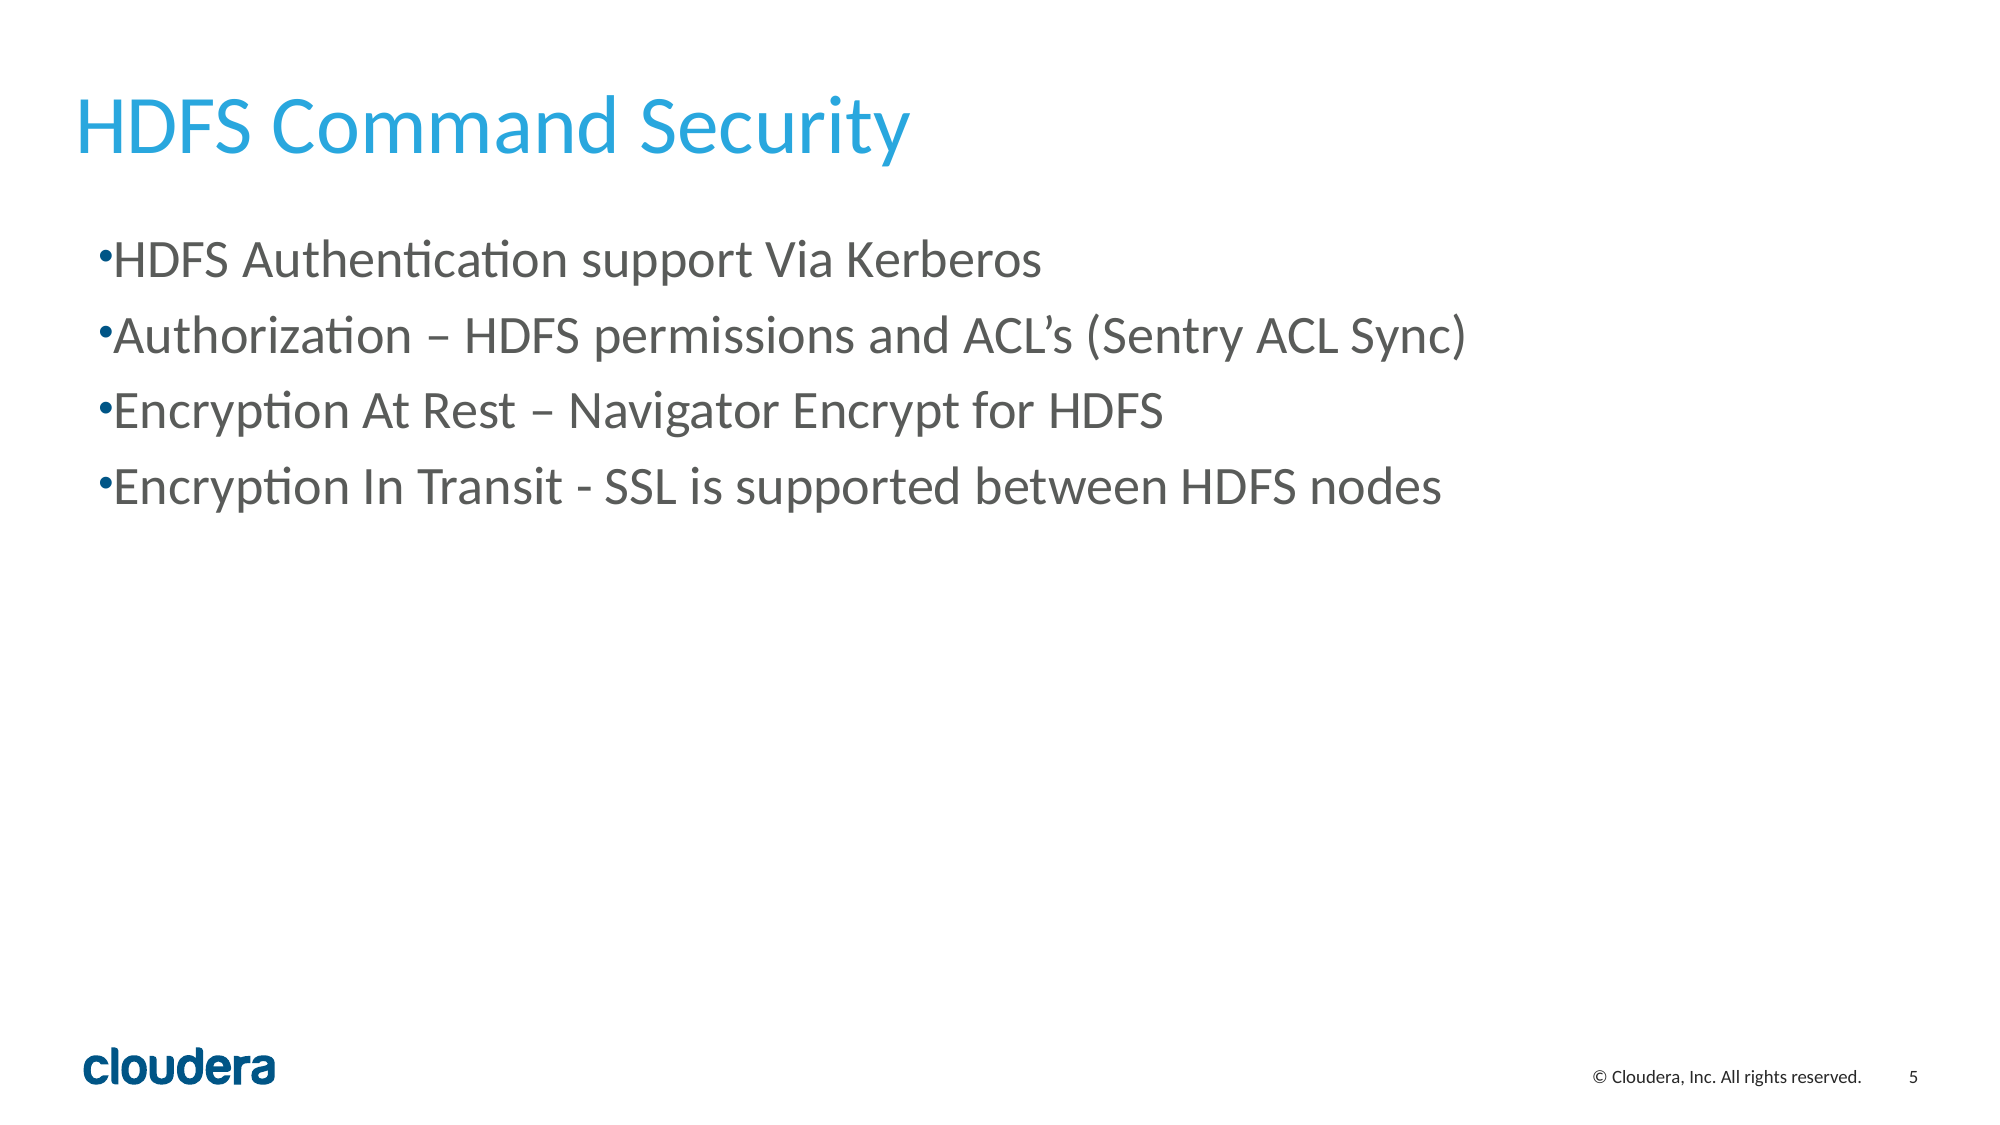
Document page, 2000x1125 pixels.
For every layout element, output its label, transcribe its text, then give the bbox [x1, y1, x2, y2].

list HDFS Authentication support Via Kerberos Authorization – HDFS permissions and ACL’s (Sentry ACL Sync) Encryption At Rest – Navigator Encrypt for HDFS Encryption In Transit - SSL is supported between HDFS nodes [62, 208, 1919, 990]
title HDFS Command Security [60, 75, 1916, 205]
